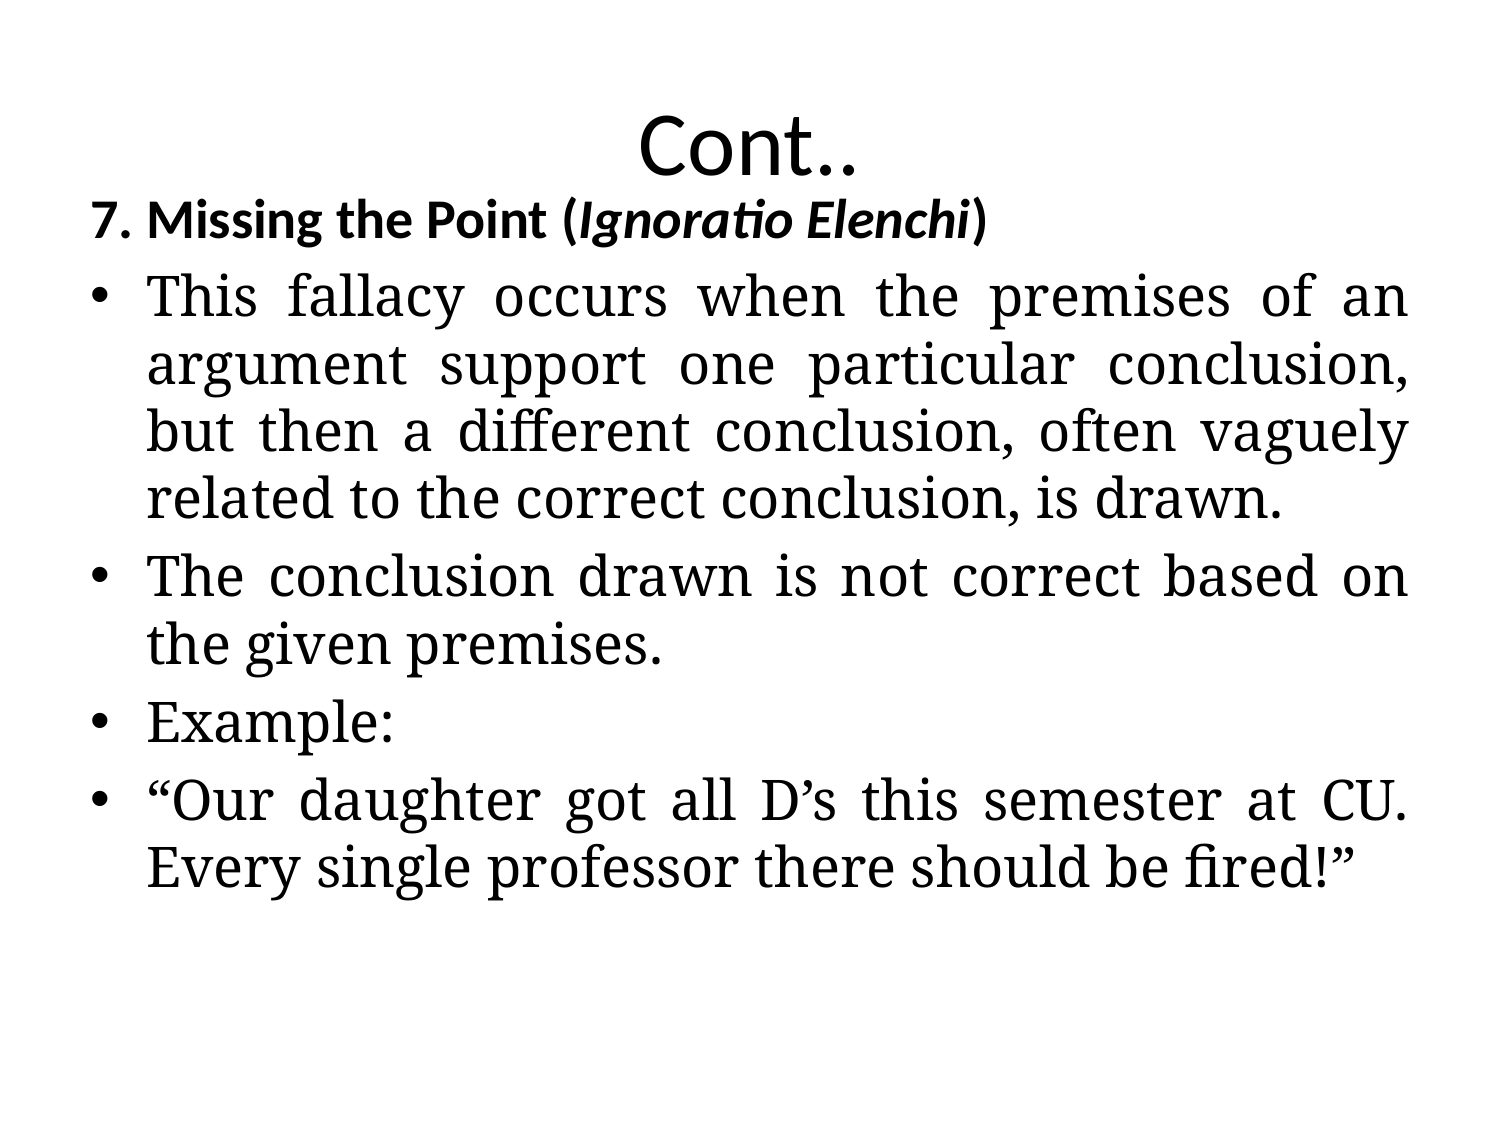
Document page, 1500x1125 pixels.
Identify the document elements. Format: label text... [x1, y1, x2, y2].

title Cont.. [75, 45, 1425, 174]
list 7. Missing the Point (Ignoratio Elenchi) This fallacy occurs when the premises of an argument support one particular conclusion, but then a different conclusion, often vaguely related to the correct conclusion, is drawn. The conclusion drawn is not correct based on the given premises. Example: “Our daughter got all D’s this semester at CU. Every single professor there should be fired!” [75, 174, 1425, 1005]
